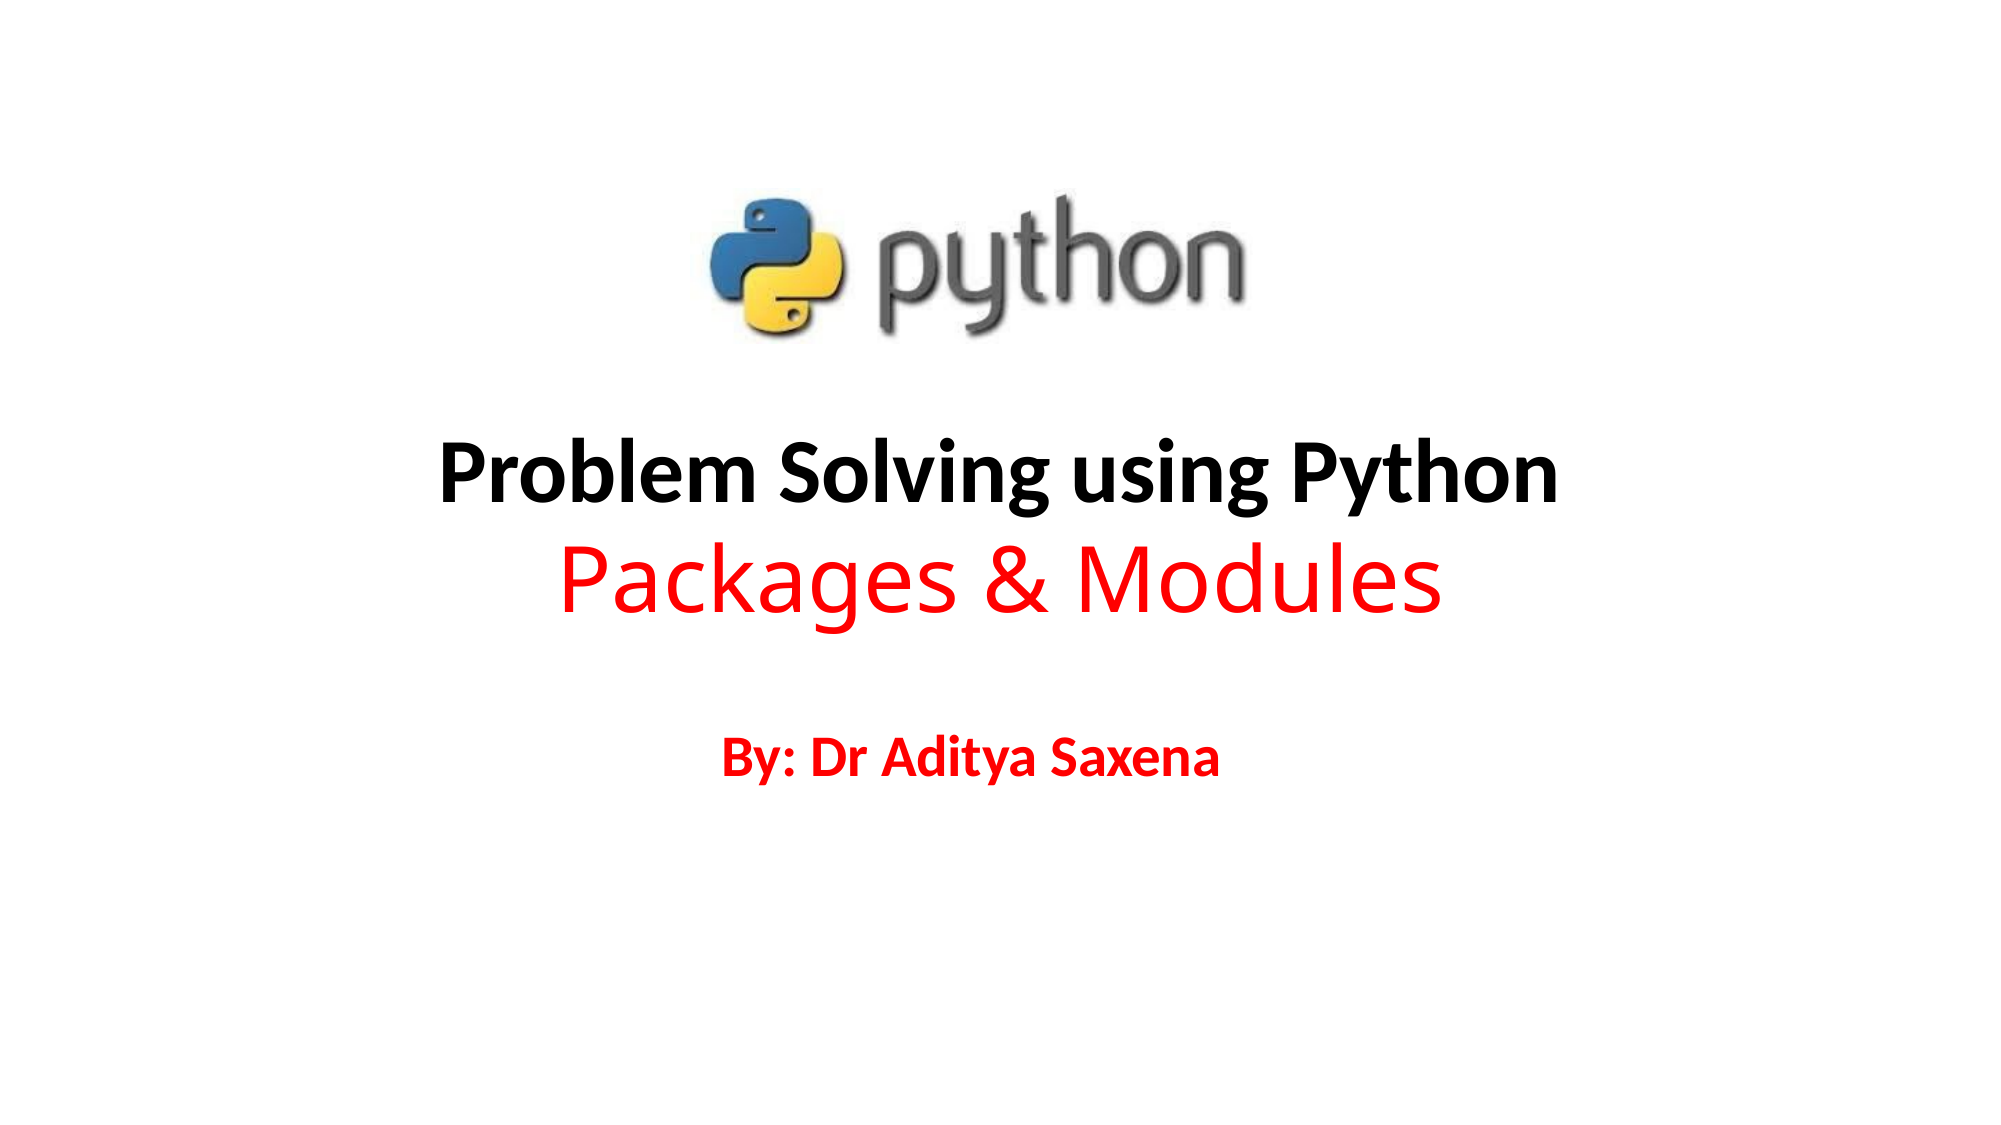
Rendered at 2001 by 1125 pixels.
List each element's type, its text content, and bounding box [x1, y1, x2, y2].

text_box By: Dr Aditya Saxena [342, 715, 1601, 788]
title Problem Solving using Python Packages & Modules [106, 408, 1894, 631]
picture [690, 188, 1253, 344]
